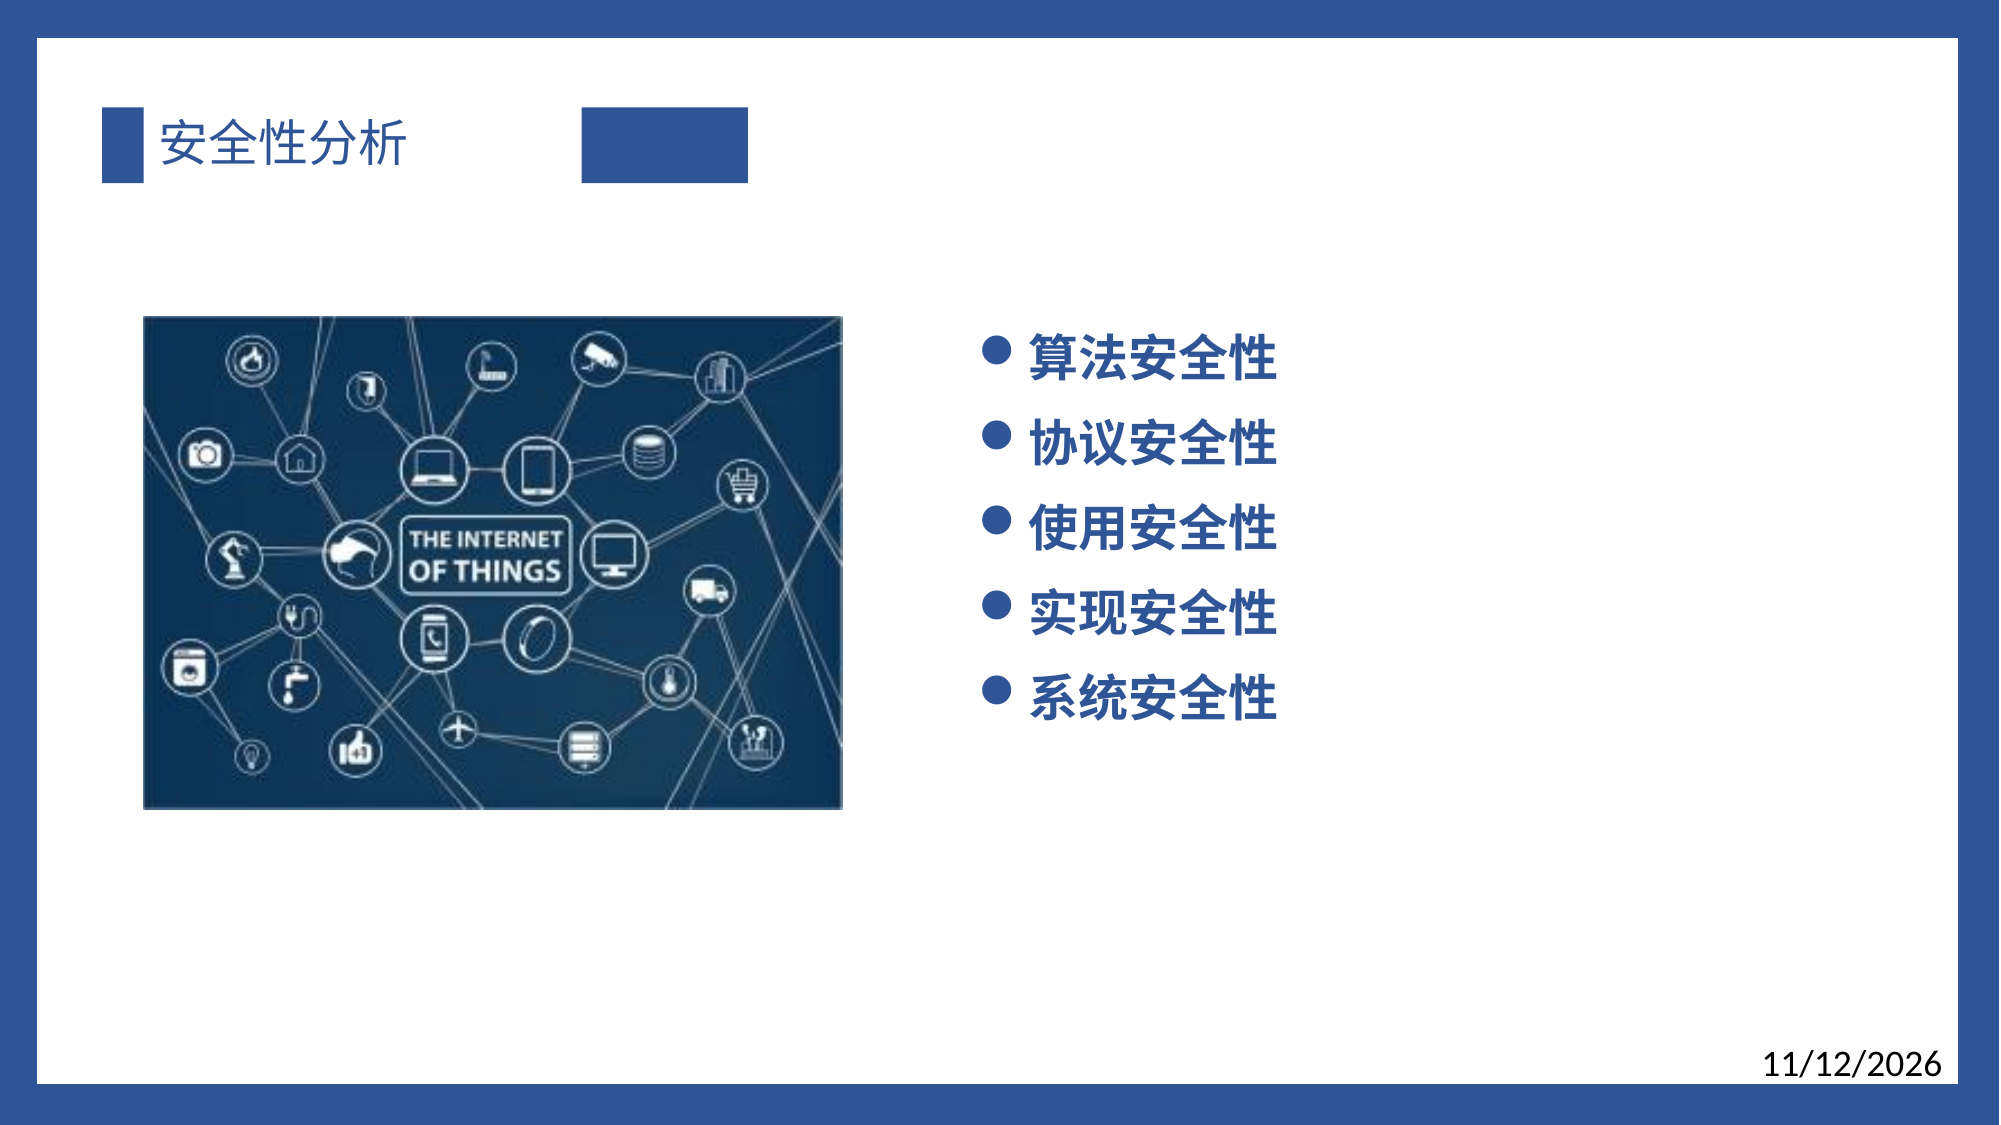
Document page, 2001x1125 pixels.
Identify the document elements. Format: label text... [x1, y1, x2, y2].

title 安全性分析 [143, 107, 582, 184]
picture [143, 316, 843, 810]
text_box 2017/1/7 [1746, 1031, 2000, 1092]
list 算法安全性 协议安全性 使用安全性 实现安全性 系统安全性 [963, 319, 1970, 1093]
